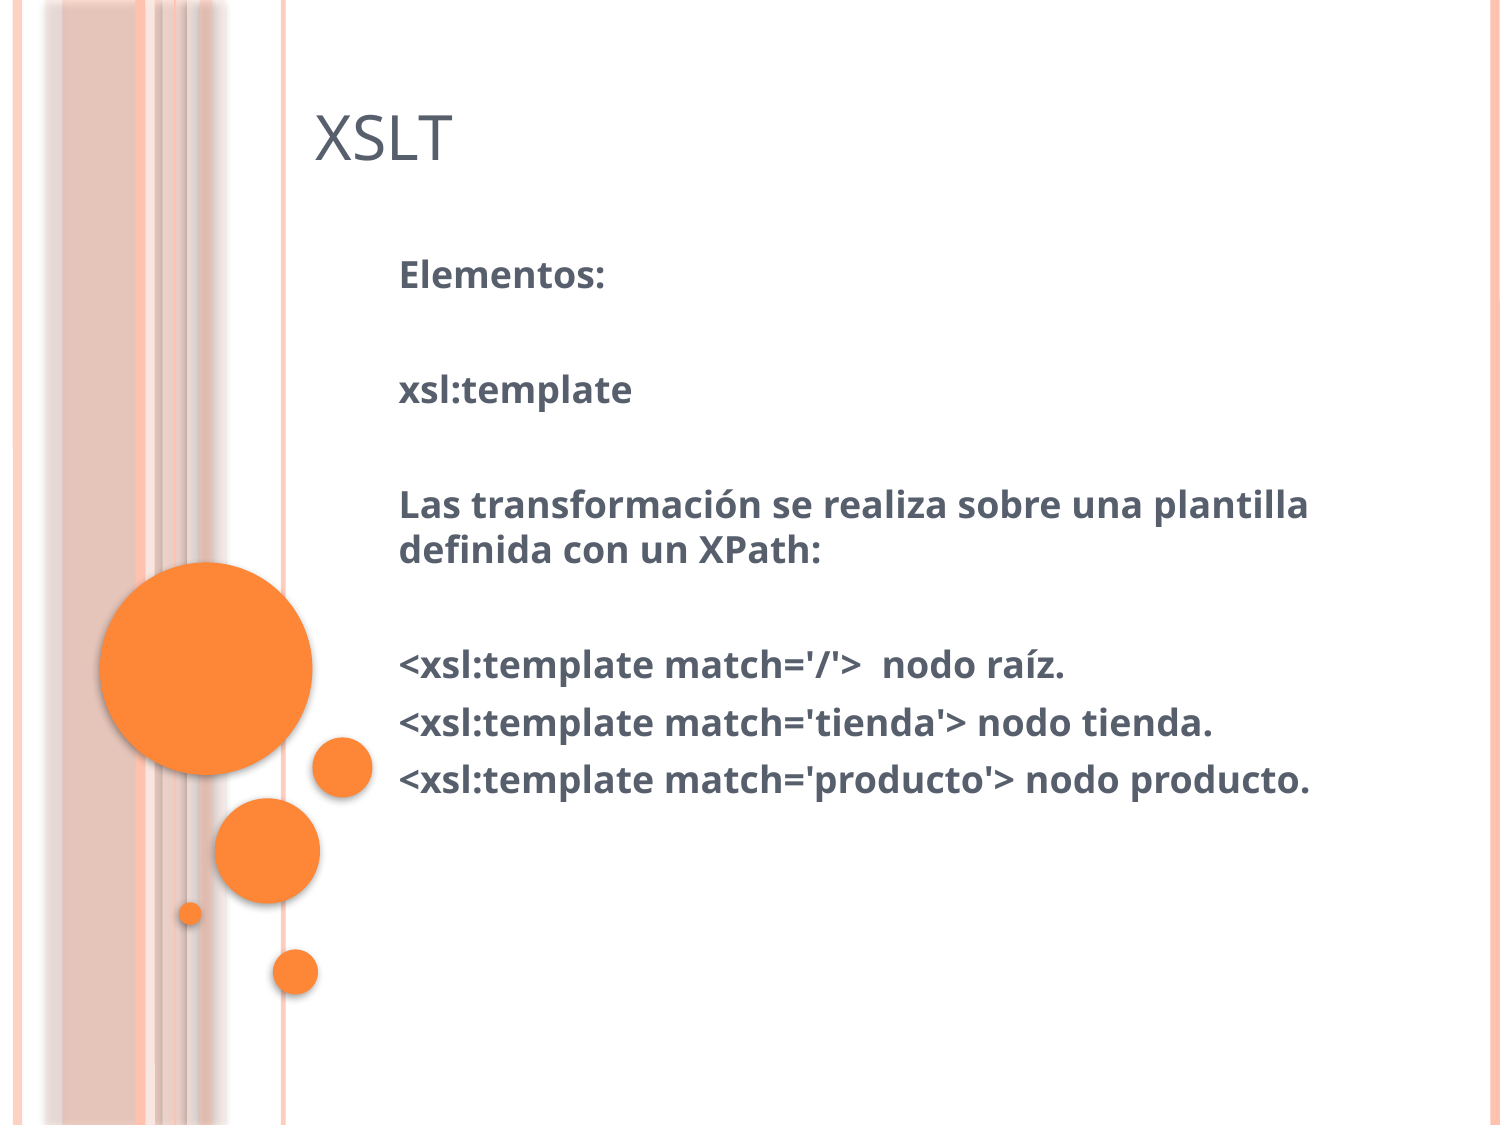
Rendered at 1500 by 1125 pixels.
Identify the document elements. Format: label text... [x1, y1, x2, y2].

subtitle Elementos: xsl:template Las transformación se realiza sobre una plantilla definida con un XPath: <xsl:template match='/'> nodo raíz. <xsl:template match='tienda'> nodo tienda. <xsl:template match='producto'> nodo producto. [383, 243, 1436, 965]
title XSLT [301, 78, 1317, 181]
